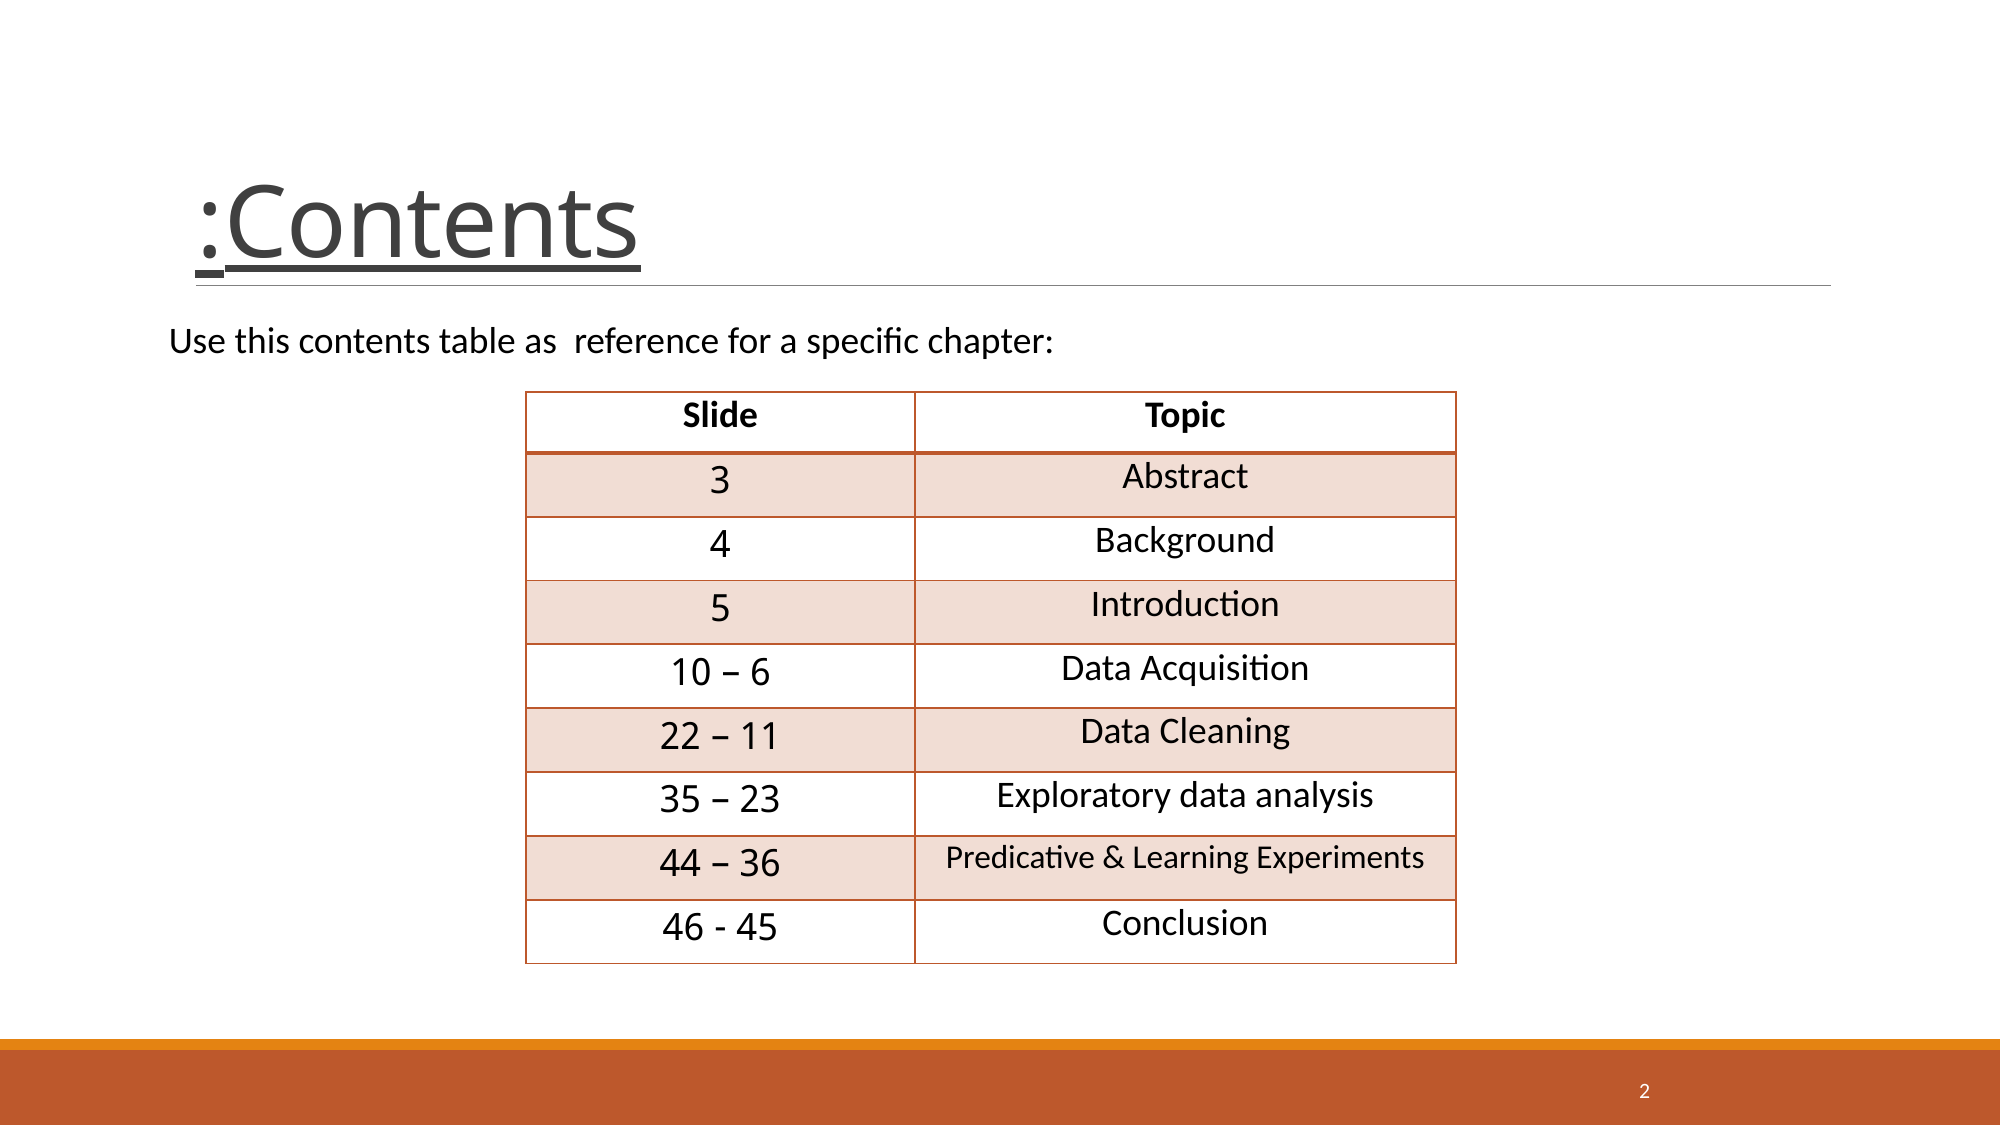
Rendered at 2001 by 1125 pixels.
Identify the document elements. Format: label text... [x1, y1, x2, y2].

title Contents: [180, 47, 712, 285]
table_cell Introduction [916, 581, 1455, 643]
table_header Topic [916, 393, 1455, 451]
table_cell Predicative & Learning Experiments [916, 837, 1455, 899]
table_cell Background [916, 518, 1455, 580]
table_cell 23 – 35 [527, 773, 914, 835]
table_cell 5 [527, 581, 914, 643]
slide_number 2 [1624, 1059, 1840, 1120]
table_header Slide [527, 393, 914, 451]
text_box Use this contents table as reference for a specific chapter: [154, 308, 1210, 368]
table_cell 45 - 46 [527, 901, 914, 963]
table_cell 3 [527, 455, 914, 516]
table_cell 36 – 44 [527, 837, 914, 899]
table_cell Exploratory data analysis [916, 773, 1455, 835]
table_cell Conclusion [916, 901, 1455, 963]
table_cell Data Acquisition [916, 645, 1455, 707]
table_cell 11 – 22 [527, 709, 914, 771]
table_cell Data Cleaning [916, 709, 1455, 771]
table_cell 4 [527, 518, 914, 580]
table_cell Abstract [916, 455, 1455, 516]
table_cell 6 – 10 [527, 645, 914, 707]
